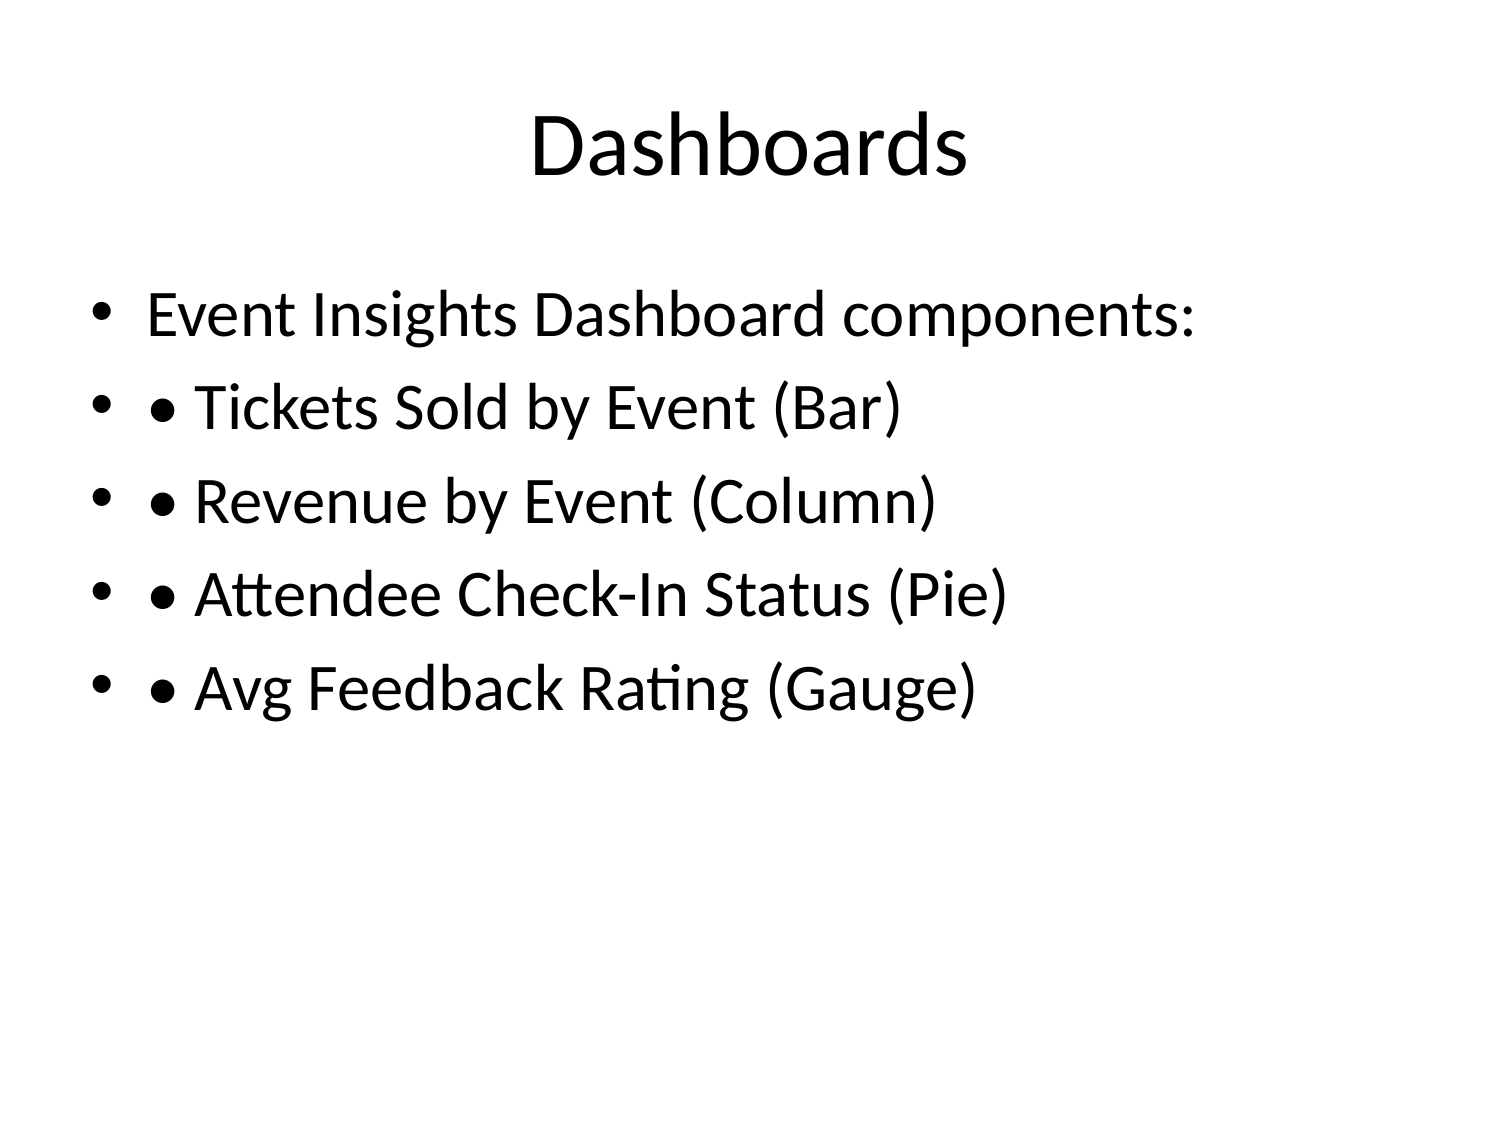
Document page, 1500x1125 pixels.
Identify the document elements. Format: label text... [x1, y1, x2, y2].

list Event Insights Dashboard components: • Tickets Sold by Event (Bar) • Revenue by Event (Column) • Attendee Check-In Status (Pie) • Avg Feedback Rating (Gauge) [75, 262, 1425, 1005]
title Dashboards [75, 45, 1425, 233]
